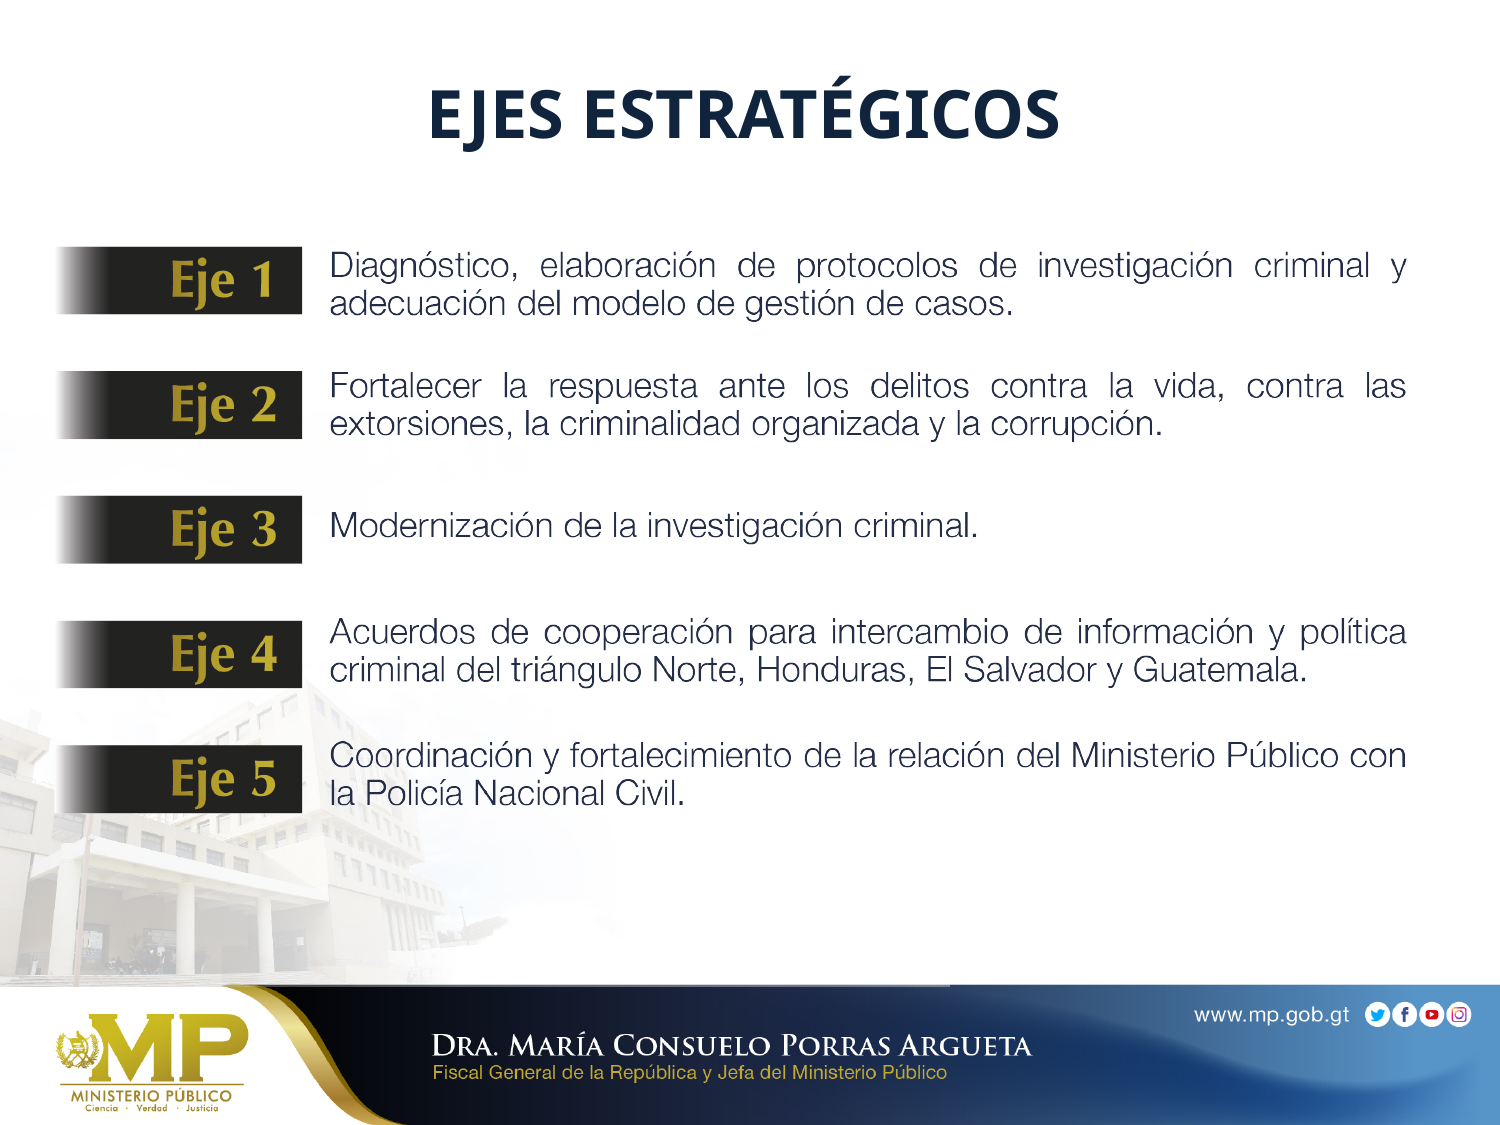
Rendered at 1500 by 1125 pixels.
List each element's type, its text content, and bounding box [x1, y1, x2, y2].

text_box EJES ESTRATÉGICOS [108, 58, 1380, 150]
picture [0, 0, 1500, 1125]
